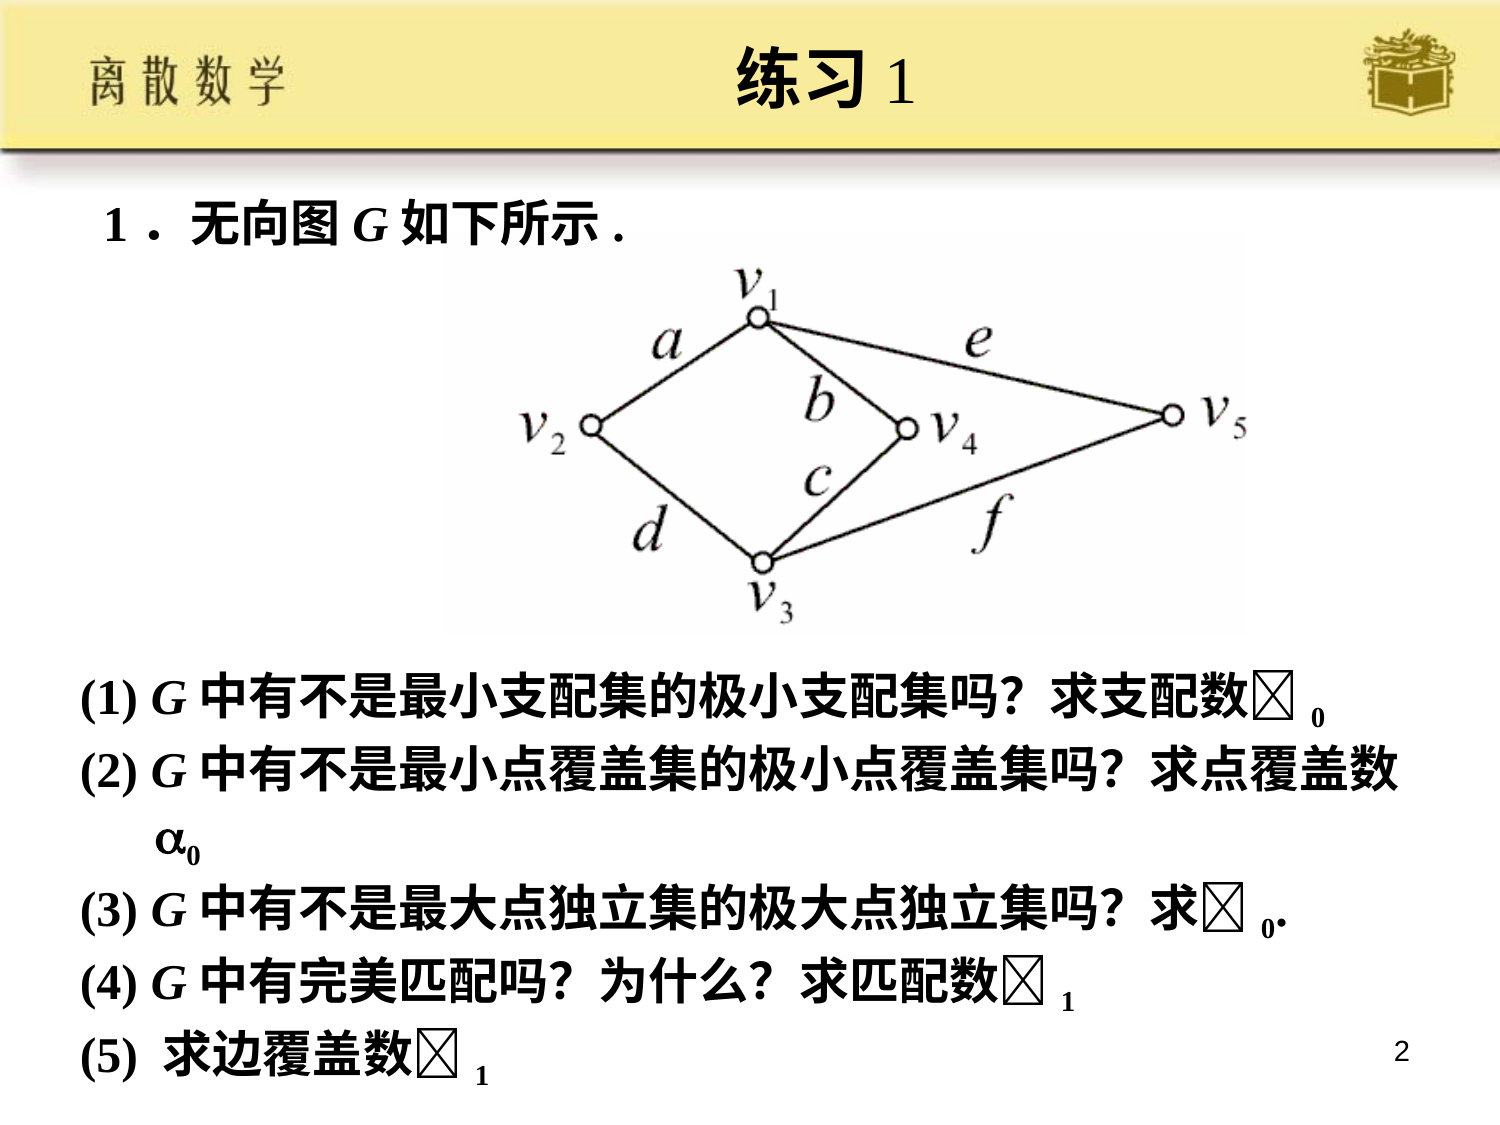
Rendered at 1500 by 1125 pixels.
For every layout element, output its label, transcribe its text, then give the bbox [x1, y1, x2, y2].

list (1) G中有不是最小支配集的极小支配集吗？求支配数0 (2) G中有不是最小点覆盖集的极小点覆盖集吗？求点覆盖数 0 (3) G中有不是最大点独立集的极大点独立集吗？求0. (4) G中有完美匹配吗？为什么？求匹配数1 (5) 求边覆盖数1 [64, 657, 1415, 1083]
picture [0, 0, 1500, 1125]
slide_number 2 [1074, 1024, 1425, 1103]
text_box 1．无向图G如下所示. [88, 184, 1258, 260]
title 练习1 [324, 42, 1329, 112]
